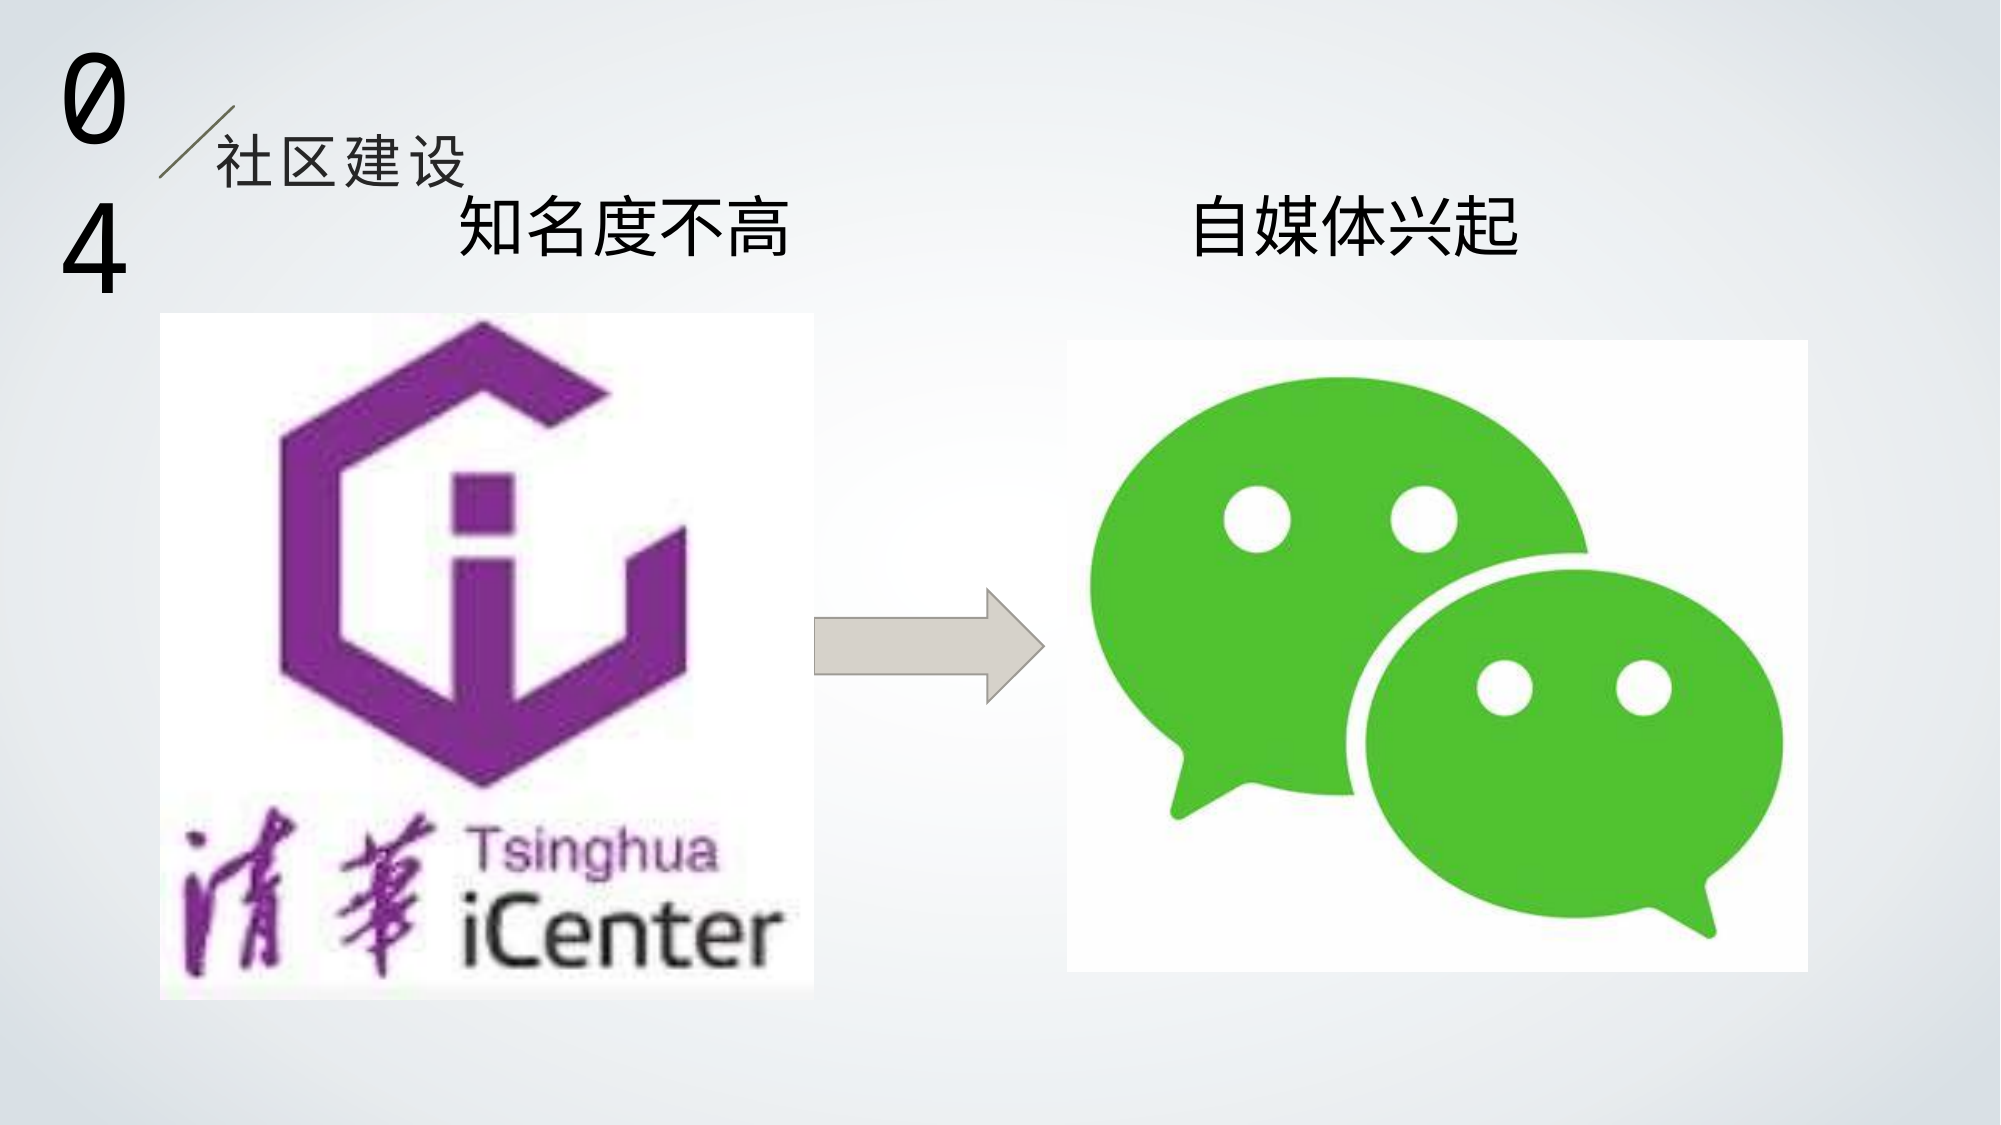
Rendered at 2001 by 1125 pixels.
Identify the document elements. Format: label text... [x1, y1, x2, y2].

text_box [814, 587, 1046, 706]
text_box 社区建设 [214, 117, 482, 203]
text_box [159, 106, 234, 178]
text_box 自媒体兴起 [1172, 177, 1863, 272]
text_box 04 [42, 10, 214, 326]
text_box 知名度不高 [443, 177, 1490, 273]
picture [0, 0, 2001, 1125]
